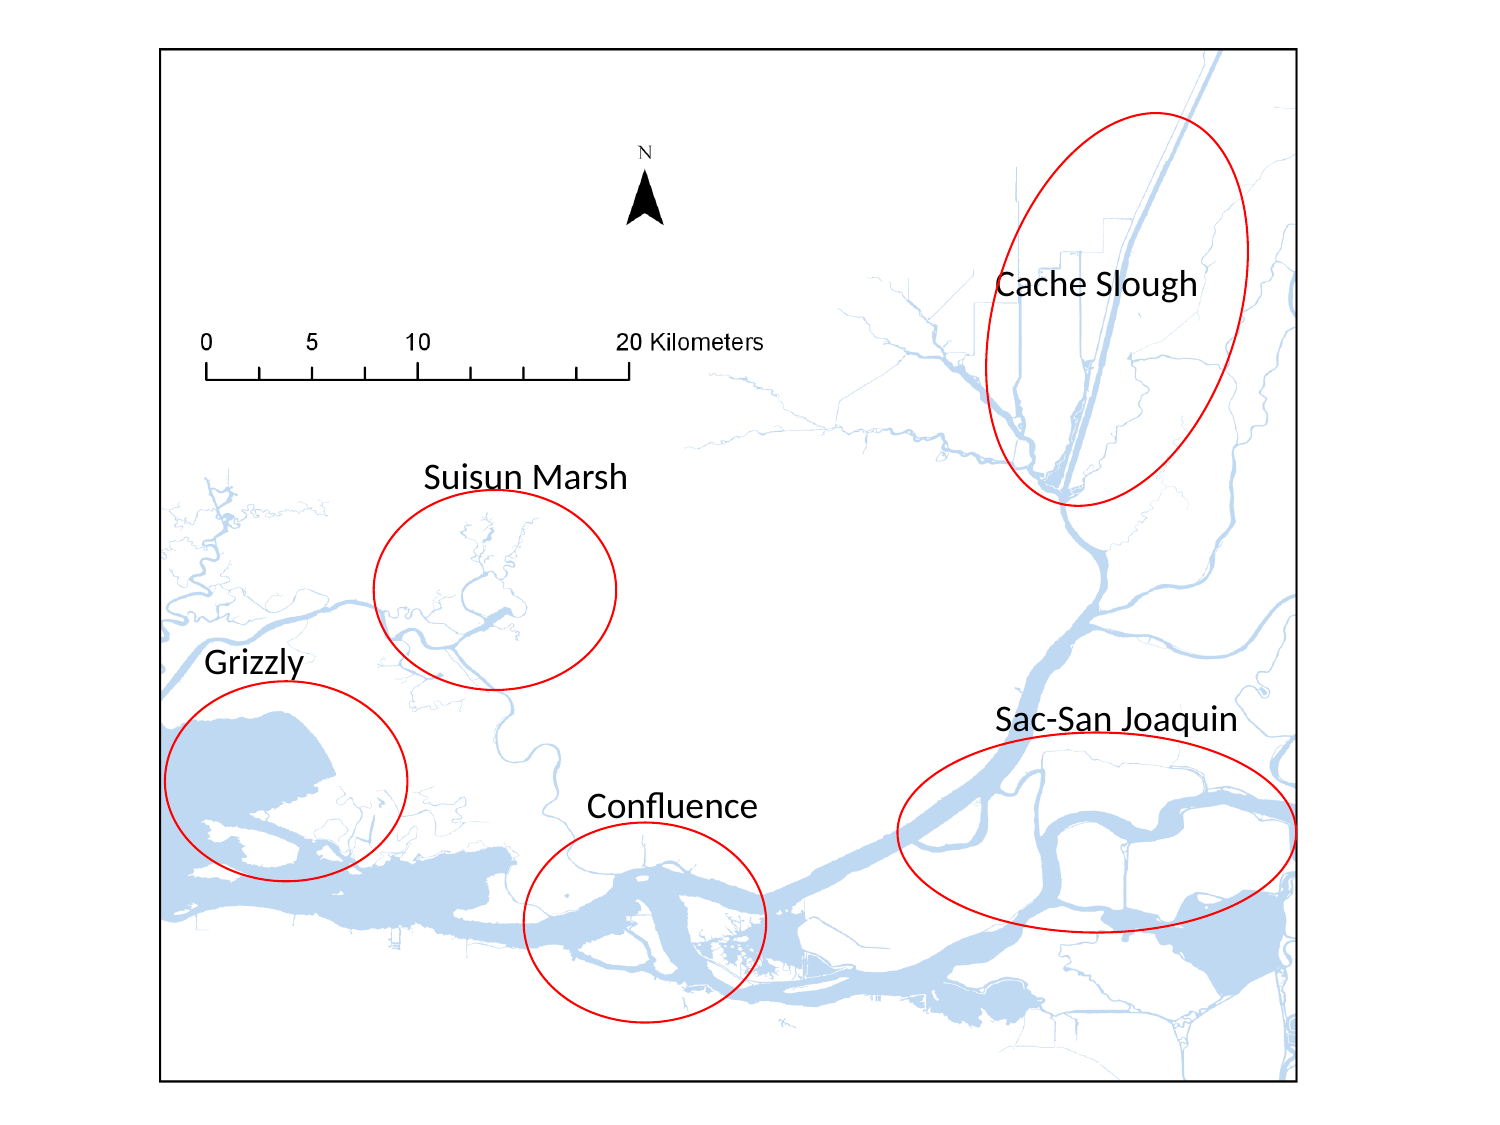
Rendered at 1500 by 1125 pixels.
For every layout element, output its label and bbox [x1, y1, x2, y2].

list [142, 17, 1324, 1108]
